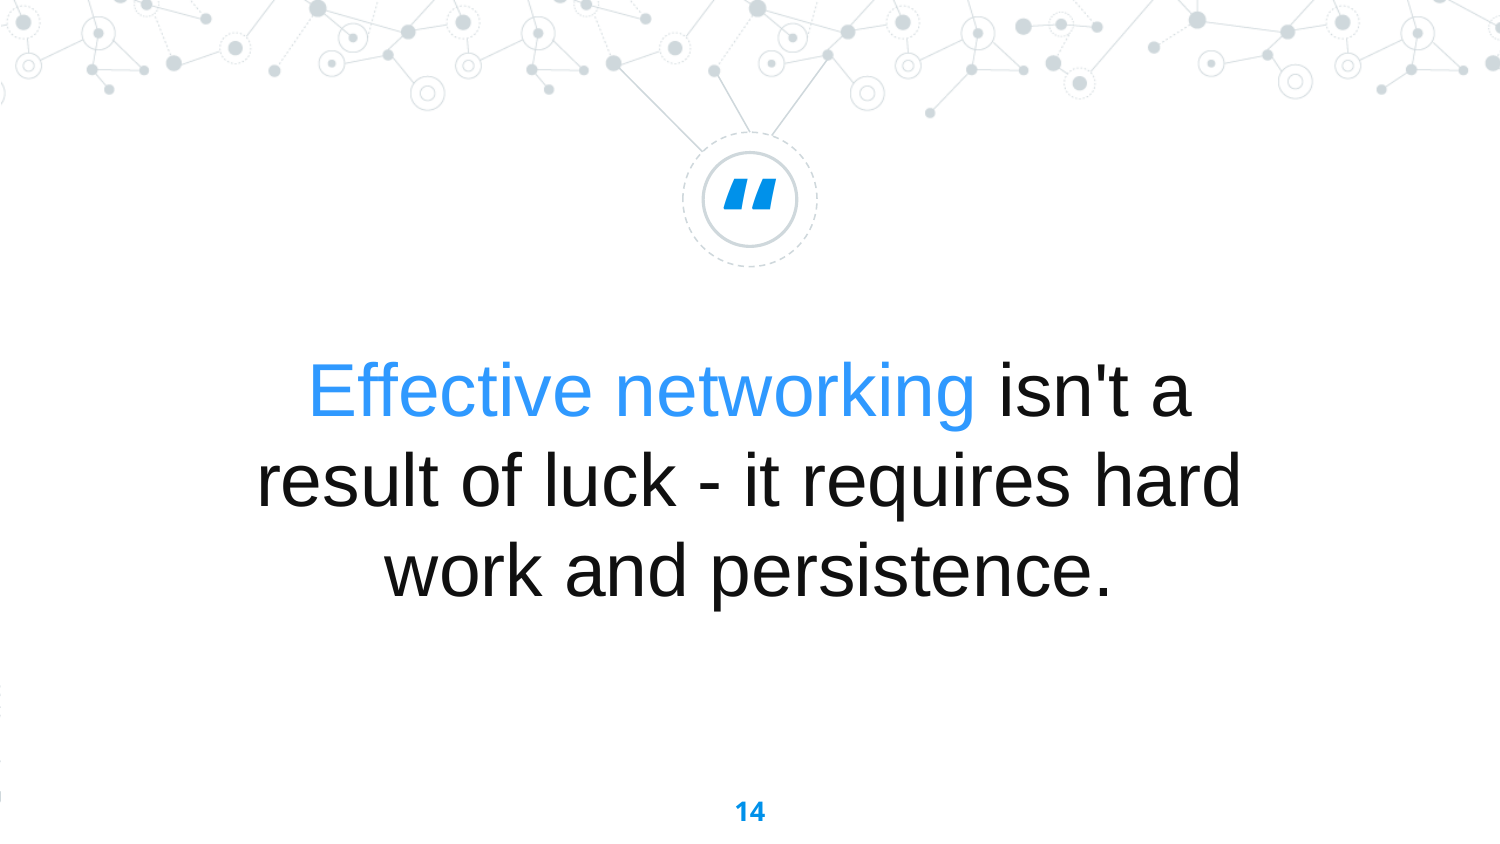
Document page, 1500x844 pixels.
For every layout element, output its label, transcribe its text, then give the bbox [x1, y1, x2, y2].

picture [0, 0, 1500, 779]
slide_number 14 [0, 779, 1500, 844]
list Effective networking isn't a result of luck - it requires hard work and persistence. [199, 326, 1301, 462]
